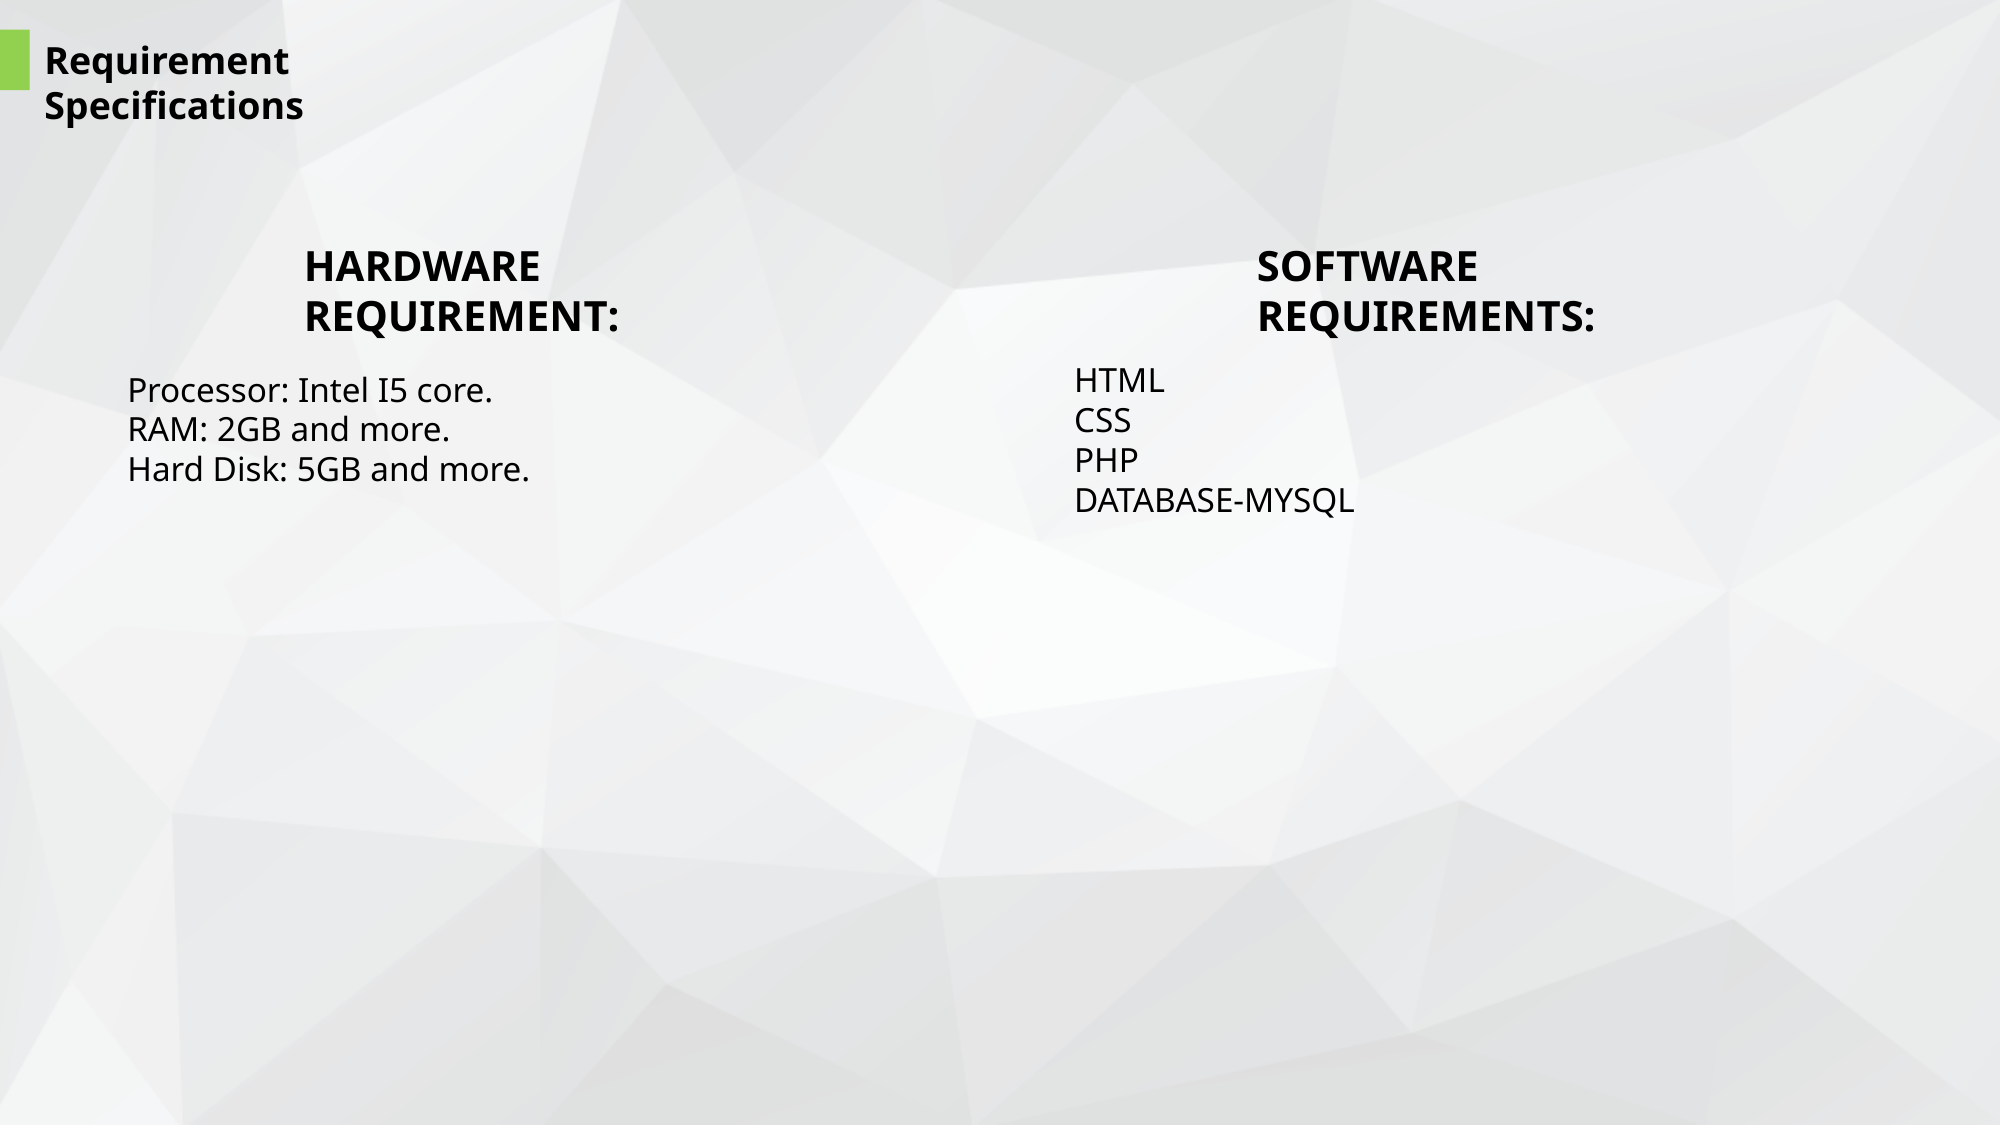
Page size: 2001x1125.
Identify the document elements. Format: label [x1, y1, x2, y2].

text_box [112, 232, 896, 498]
picture [0, 0, 2000, 1125]
text_box [0, 29, 374, 136]
text_box [1059, 232, 1843, 529]
